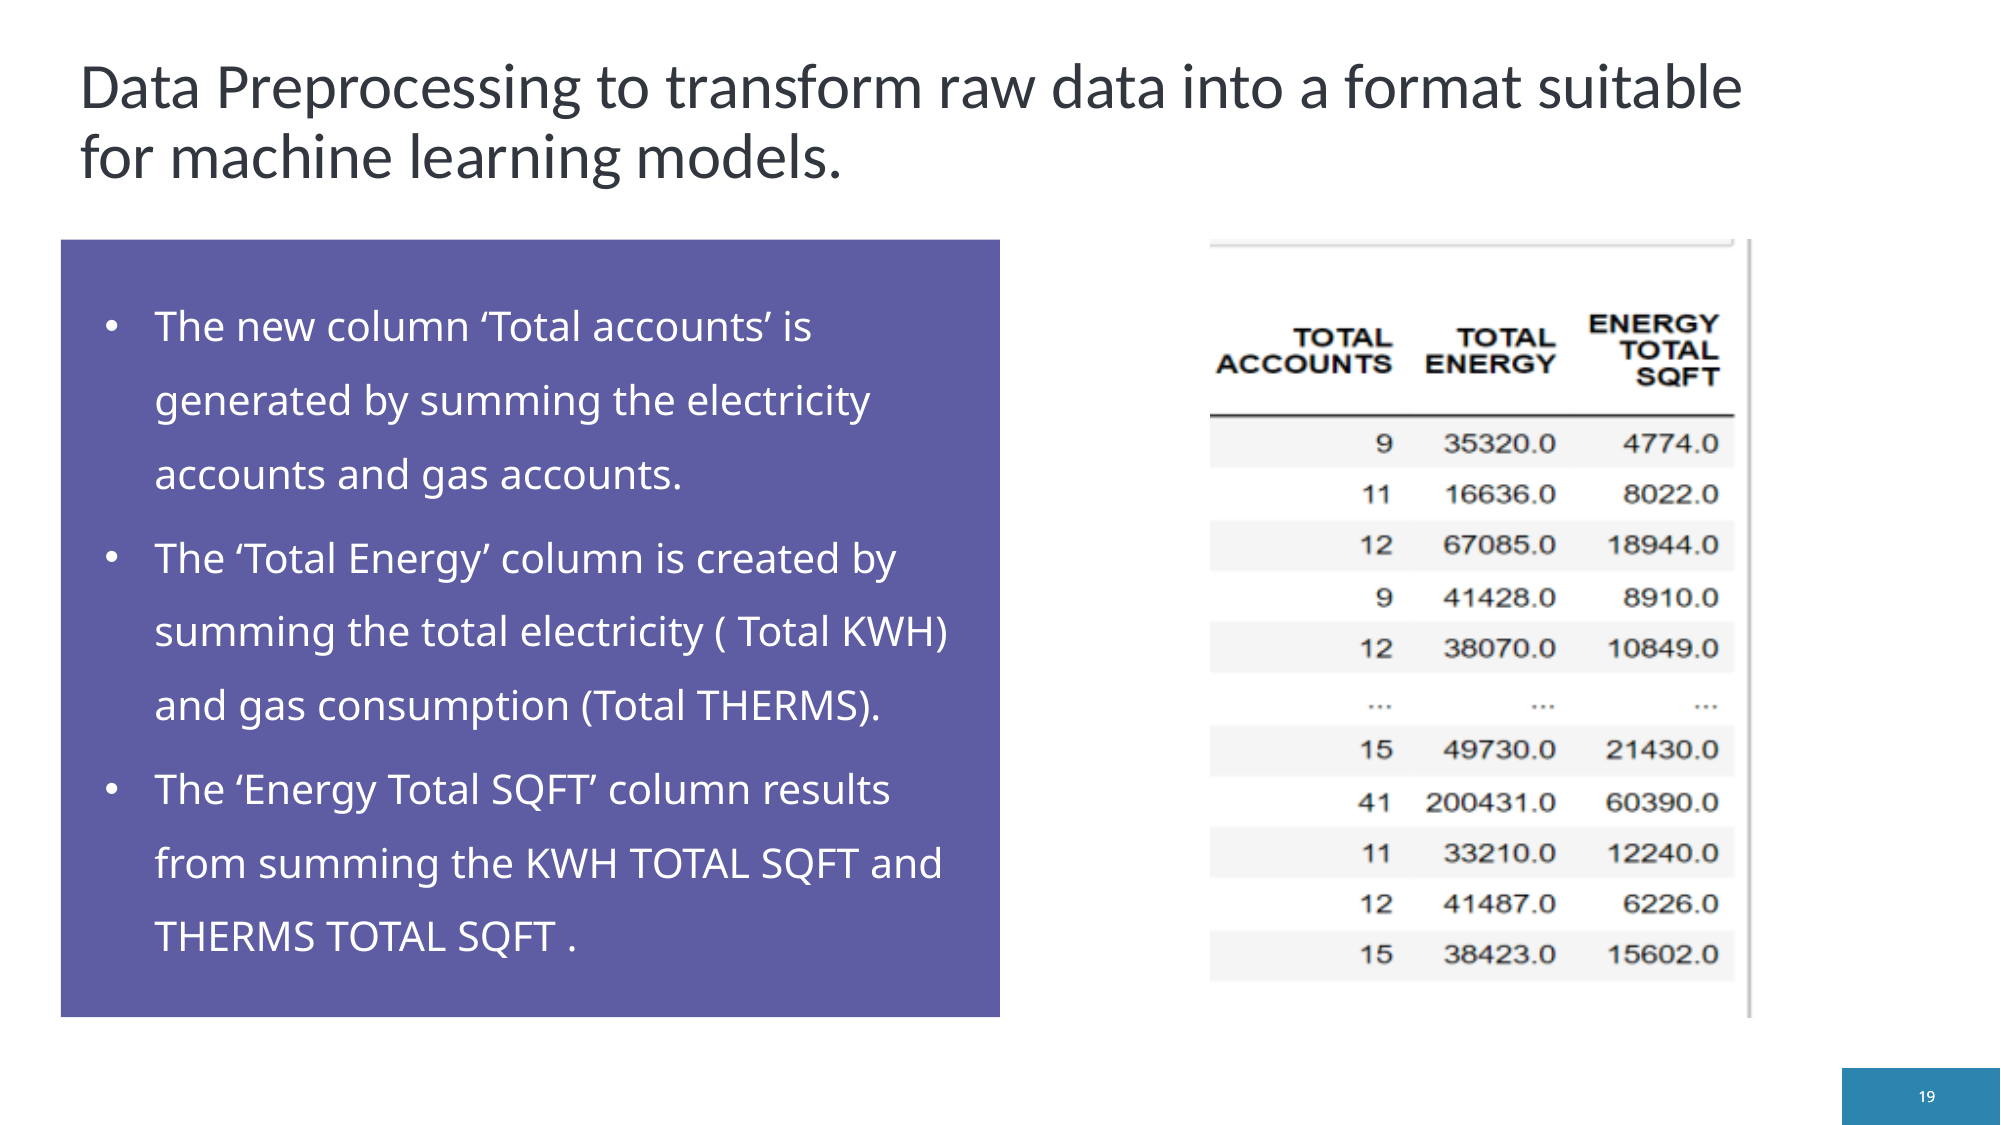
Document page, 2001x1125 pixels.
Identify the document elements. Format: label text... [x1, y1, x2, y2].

slide_number 19 [1889, 1079, 1951, 1114]
title Data Preprocessing to transform raw data into a format suitable for machine learning models. [65, 42, 1796, 203]
list The new column ‘Total accounts’ is generated by summing the electricity accounts and gas accounts. The ‘Total Energy’ column is created by summing the total electricity ( Total KWH) and gas consumption (Total THERMS). The ‘Energy Total SQFT’ column results from summing the KWH TOTAL SQFT and THERMS TOTAL SQFT . [89, 268, 967, 988]
picture [1210, 239, 1771, 1018]
